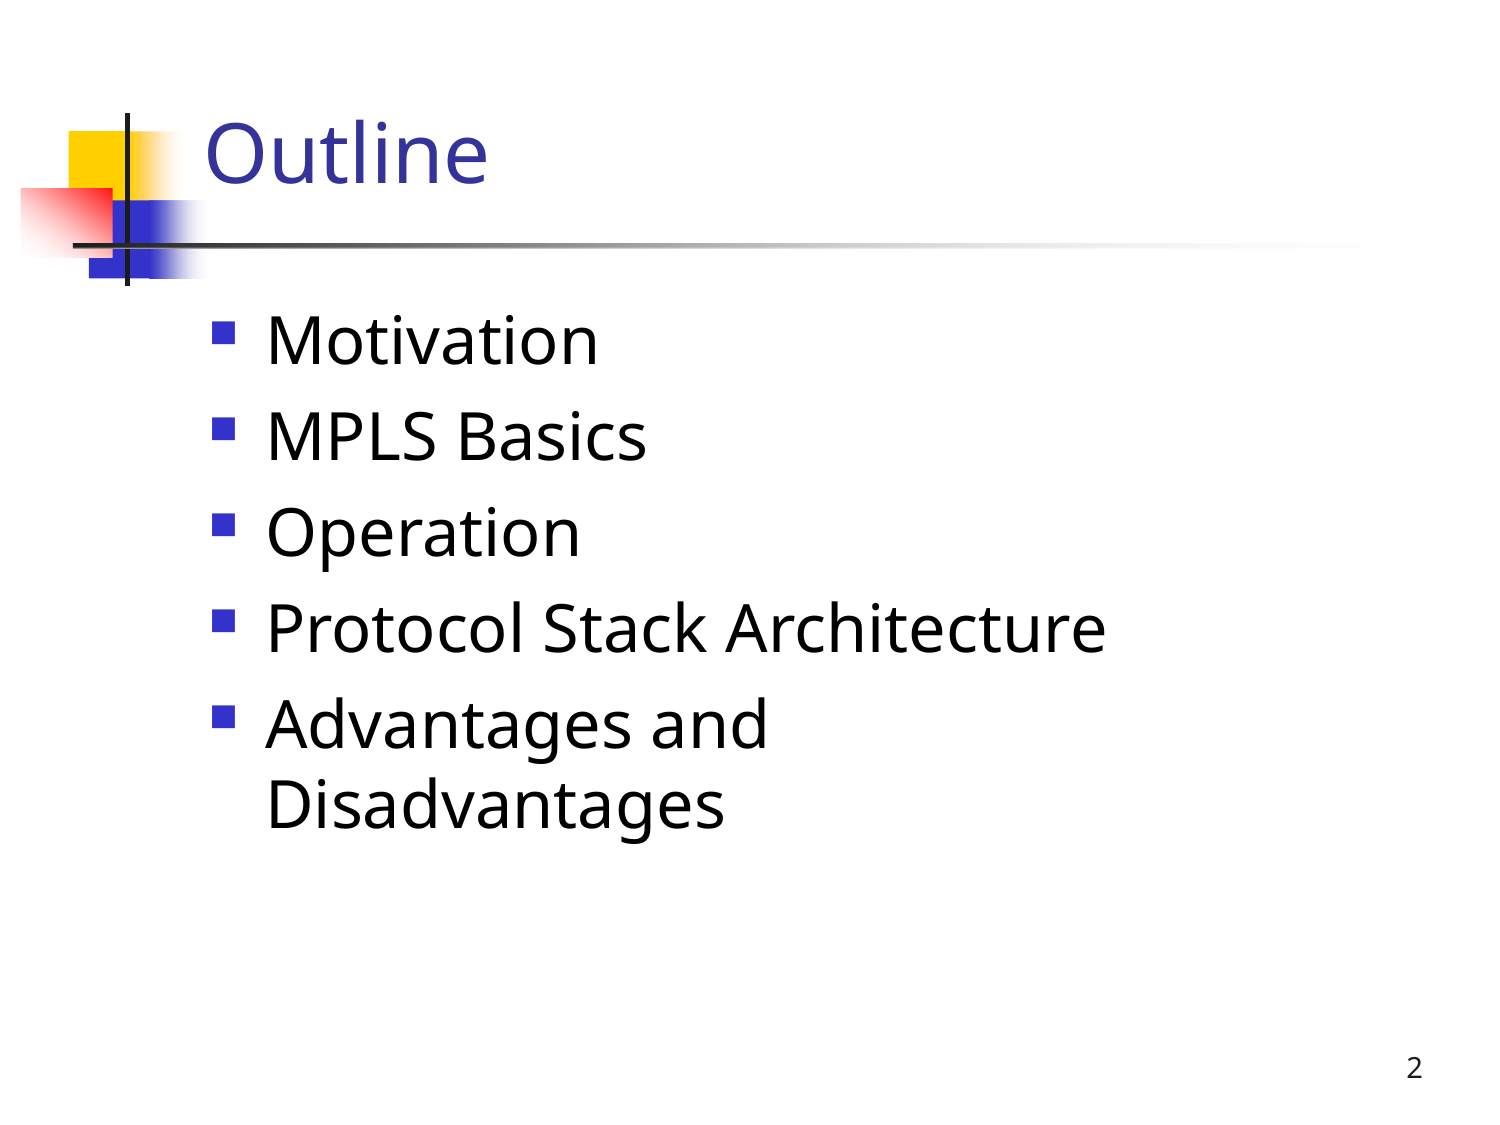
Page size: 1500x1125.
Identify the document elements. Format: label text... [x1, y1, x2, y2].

title Outline [80, 100, 1420, 289]
text_box Motivation MPLS Basics Operation Protocol Stack Architecture Advantages and Disadvantages [206, 297, 1188, 842]
text_box 1 [1402, 1056, 1427, 1090]
picture [20, 188, 80, 258]
